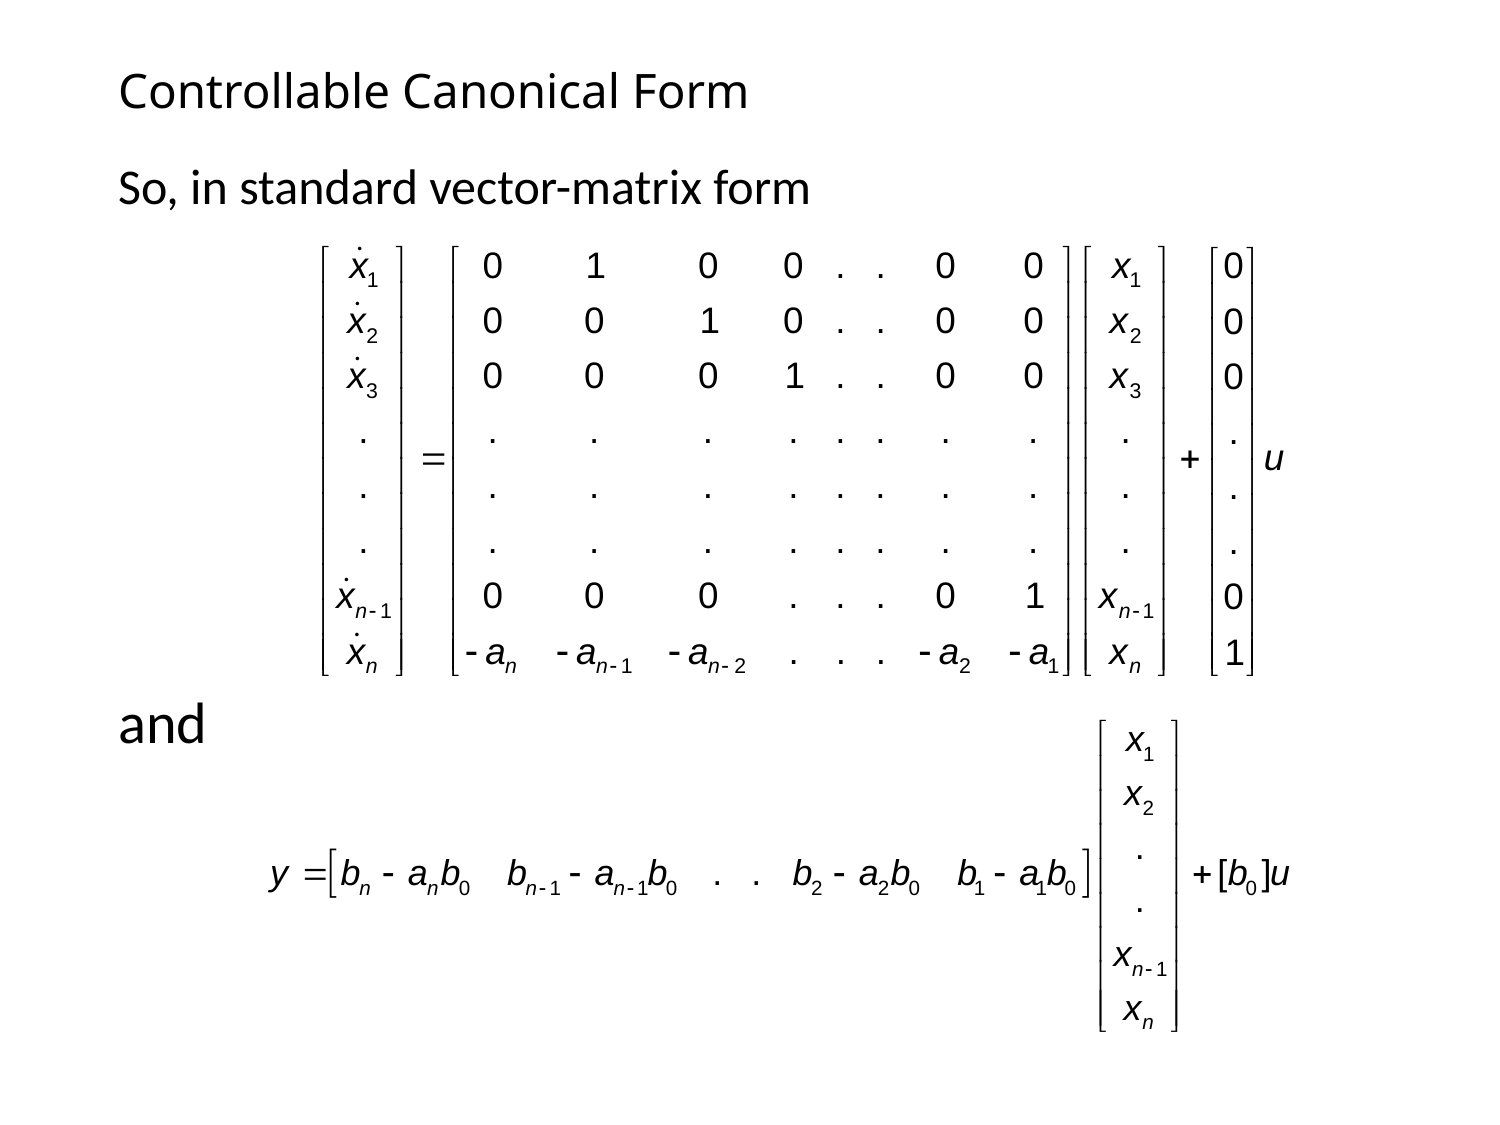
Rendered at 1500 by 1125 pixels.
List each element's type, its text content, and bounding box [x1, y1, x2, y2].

list So, in standard vector-matrix form and [103, 153, 1397, 1014]
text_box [313, 237, 1291, 686]
title Controllable Canonical Form [103, 59, 1397, 127]
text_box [264, 712, 1299, 1041]
